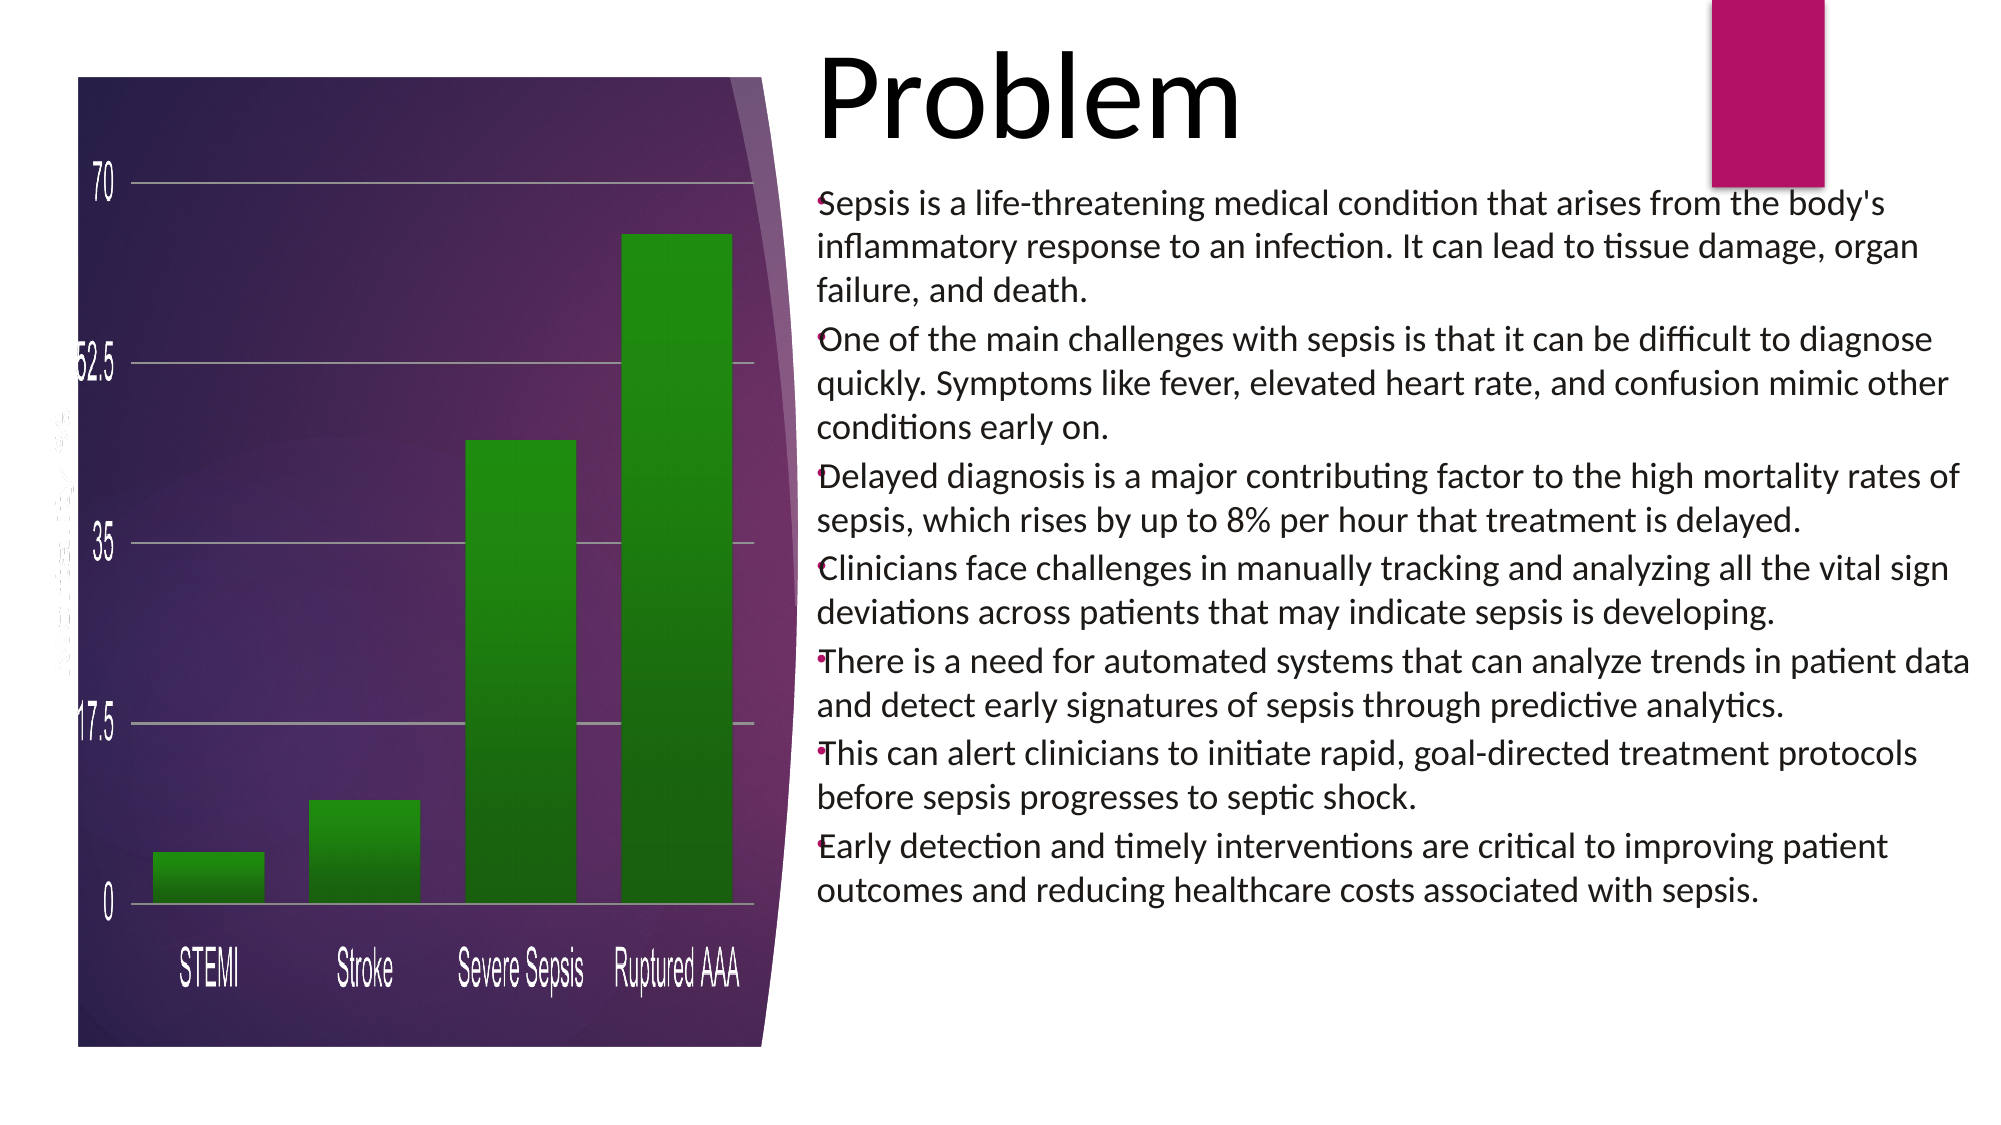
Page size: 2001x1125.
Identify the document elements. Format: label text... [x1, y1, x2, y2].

text_box Problem [801, 6, 1914, 172]
list Sepsis is a life-threatening medical condition that arises from the body's inflammatory response to an infection. It can lead to tissue damage, organ failure, and death. One of the main challenges with sepsis is that it can be difficult to diagnose quickly. Symptoms like fever, elevated heart rate, and confusion mimic other conditions early on. Delayed diagnosis is a major contributing factor to the high mortality rates of sepsis, which rises by up to 8% per hour that treatment is delayed. Clinicians face challenges in manually tracking and analyzing all the vital sign deviations across patients that may indicate sepsis is developing. There is a need for automated systems that can analyze trends in patient data and detect early signatures of sepsis through predictive analytics. This can alert clinicians to initiate rapid, goal-directed treatment protocols before sepsis progresses to septic shock. Early detection and timely interventions are critical to improving patient outcomes and reducing healthcare costs associated with sepsis. [801, 170, 1989, 952]
picture [39, 116, 756, 1006]
